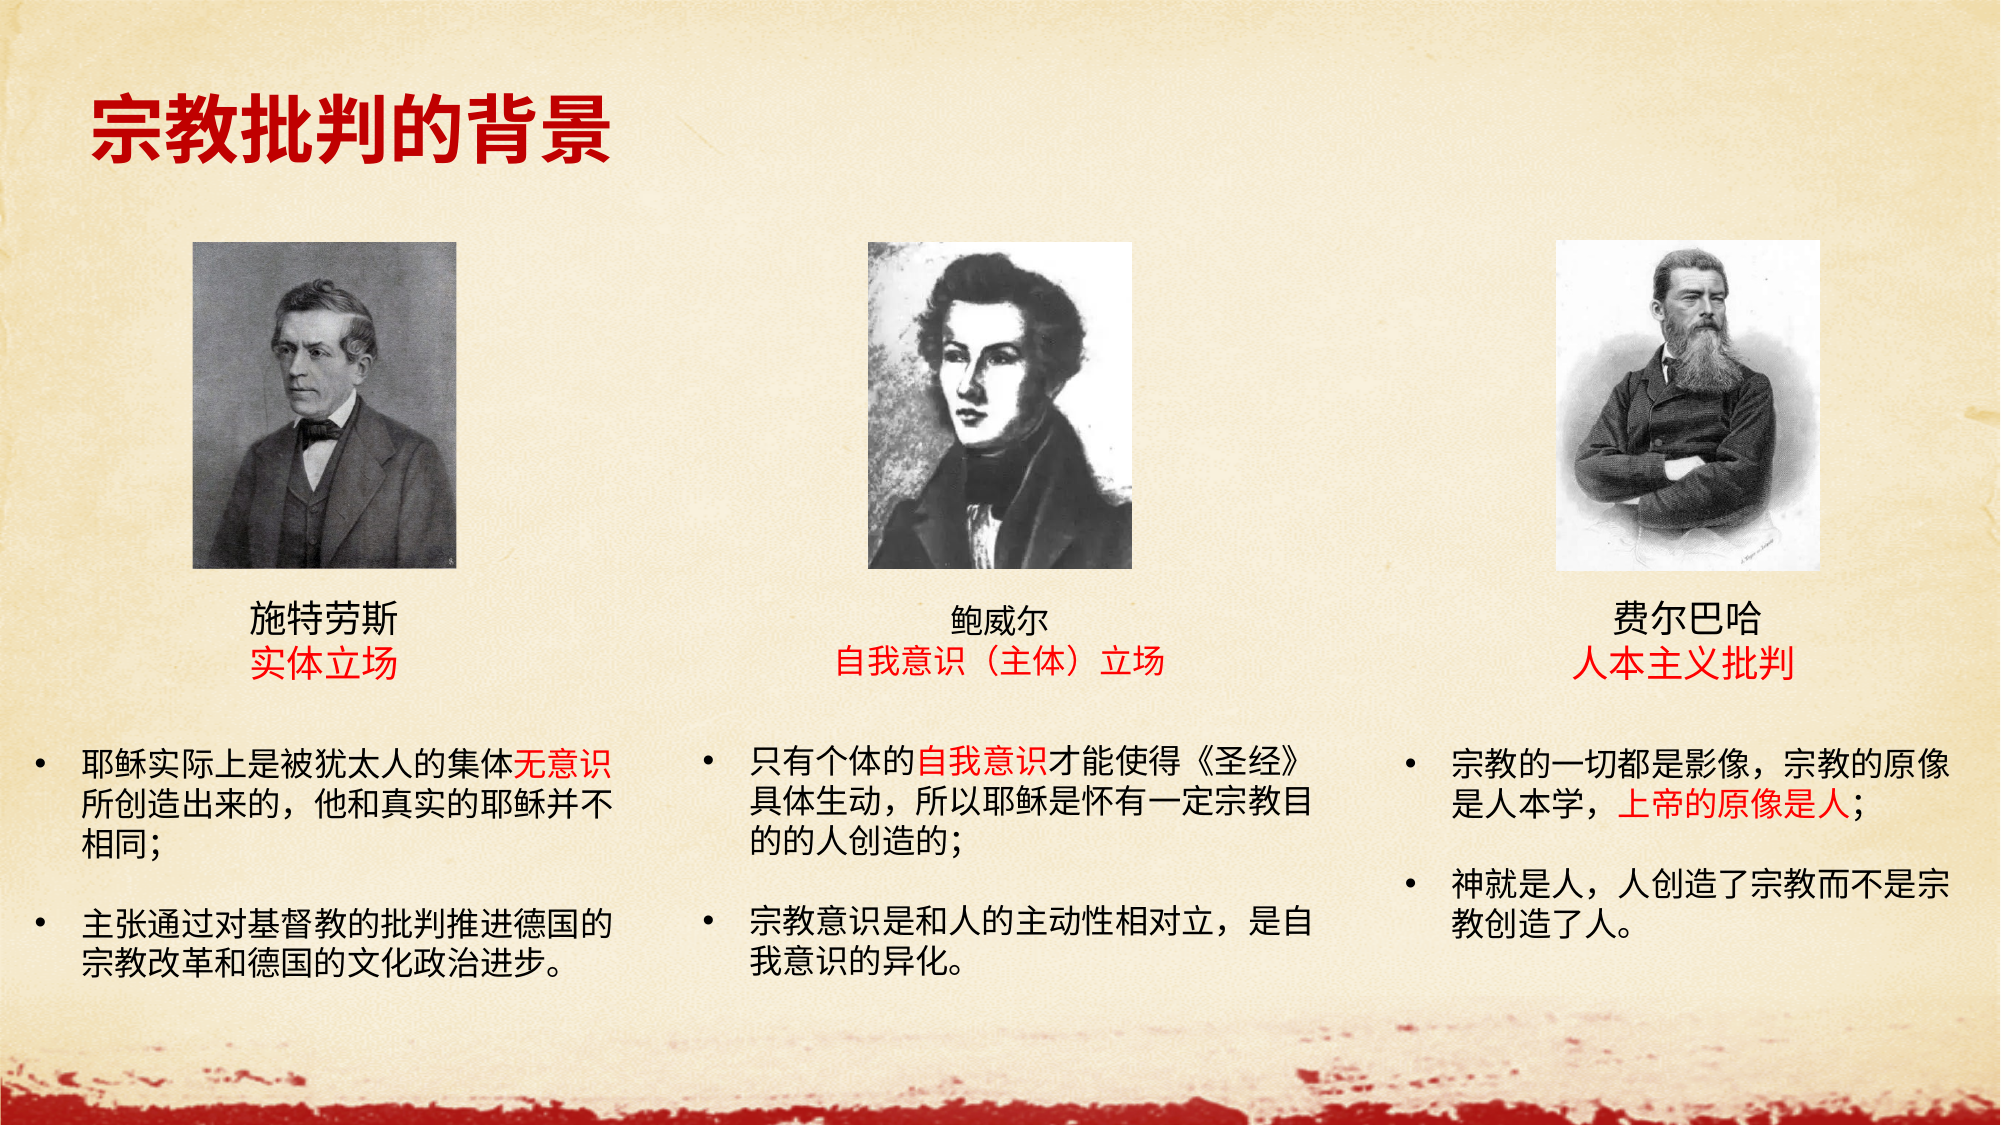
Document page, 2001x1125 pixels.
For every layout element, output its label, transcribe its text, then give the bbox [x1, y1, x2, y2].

text_box 费尔巴哈 人本主义批判 [1475, 588, 1901, 693]
text_box 施特劳斯 实体立场 [112, 588, 537, 693]
text_box 耶稣实际上是被犹太人的集体无意识所创造出来的，他和真实的耶稣并不相同； 主张通过对基督教的批判推进德国的宗教改革和德国的文化政治进步。 [19, 735, 657, 1030]
text_box 宗教的一切都是影像，宗教的原像是人本学，上帝的原像是人； 神就是人，人创造了宗教而不是宗教创造了人。 [1389, 735, 1986, 990]
text_box 宗教批判的背景 [74, 74, 630, 180]
text_box 只有个体的自我意识才能使得《圣经》具体生动，所以耶稣是怀有一定宗教目的的人创造的； 宗教意识是和人的主动性相对立，是自我意识的异化。 [1066, 733, 1340, 1028]
text_box 只有个体的自我意识才能使得《圣经》具体生动，所以耶稣是怀有一定宗教目的的人创造的； 宗教意识是和人的主动性相对立，是自我意识的异化。 [687, 733, 934, 1028]
picture [0, 0, 2001, 1125]
text_box 鲍威尔 自我意识（主体）立场 [1066, 593, 1287, 688]
text_box 鲍威尔 自我意识（主体）立场 [713, 593, 934, 688]
